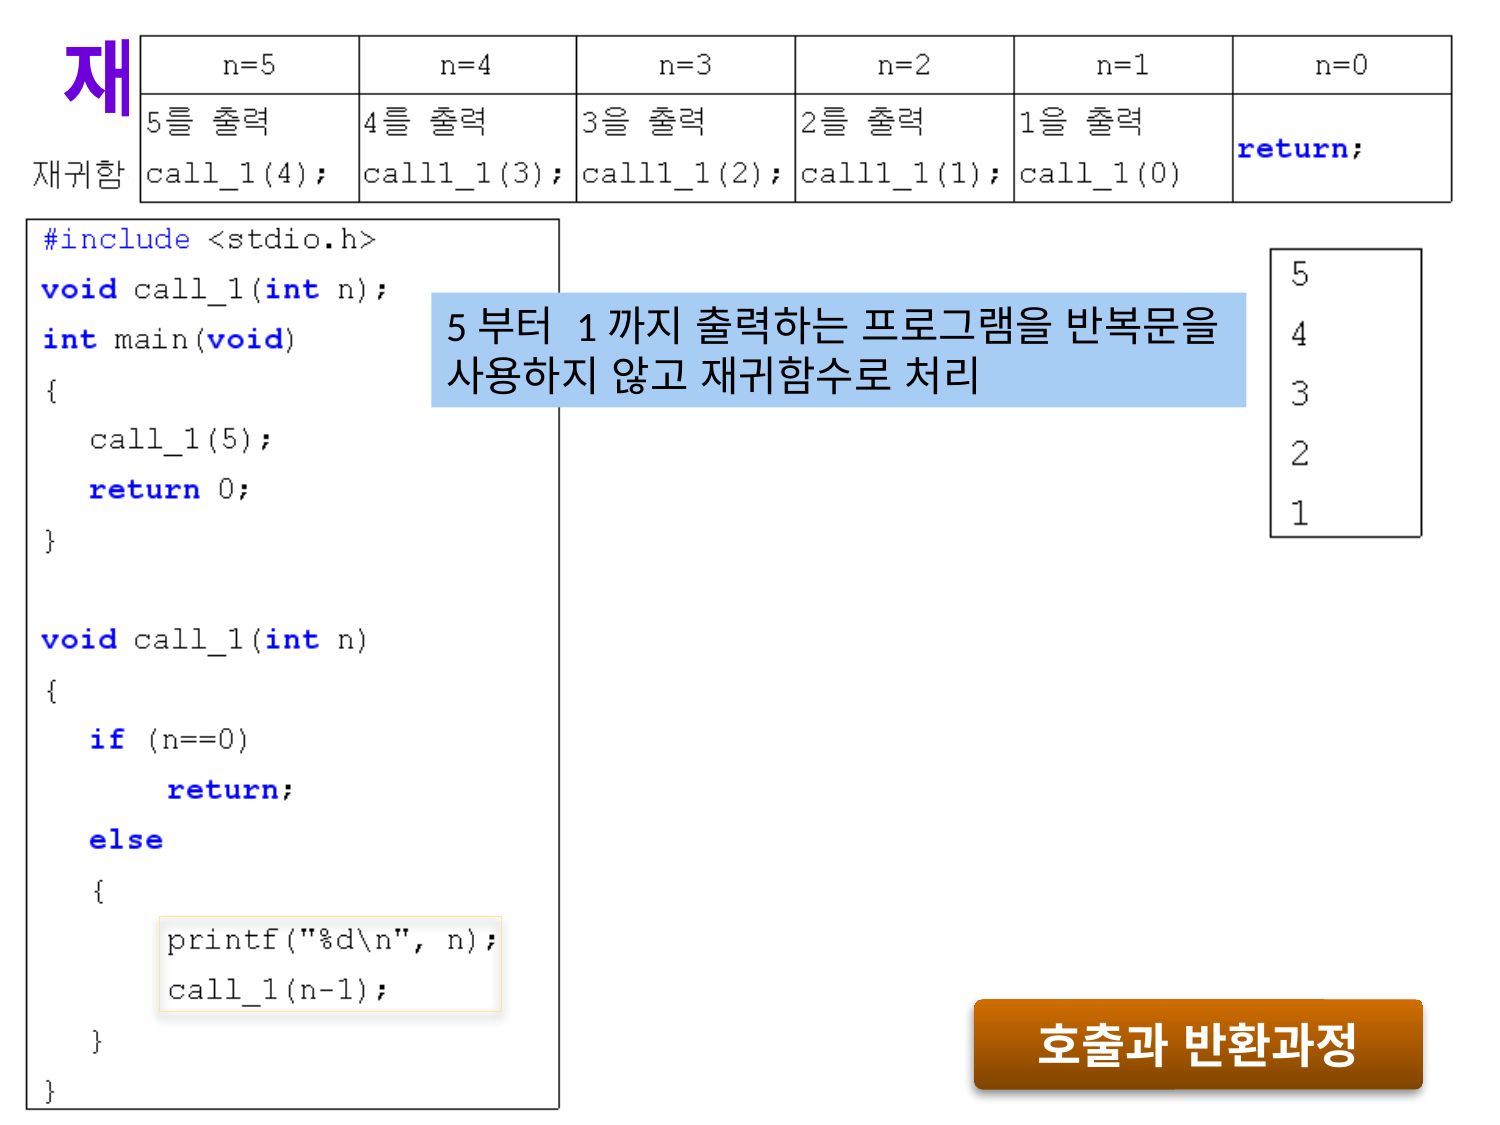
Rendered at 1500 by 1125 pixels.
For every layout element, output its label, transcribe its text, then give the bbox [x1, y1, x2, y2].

title 재귀 호출과 응용 [62, 75, 122, 149]
text_box [0, 0, 1500, 75]
text_box 호출과 반환과정 [974, 999, 1424, 1090]
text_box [128, 26, 1459, 544]
picture [12, 150, 568, 1119]
